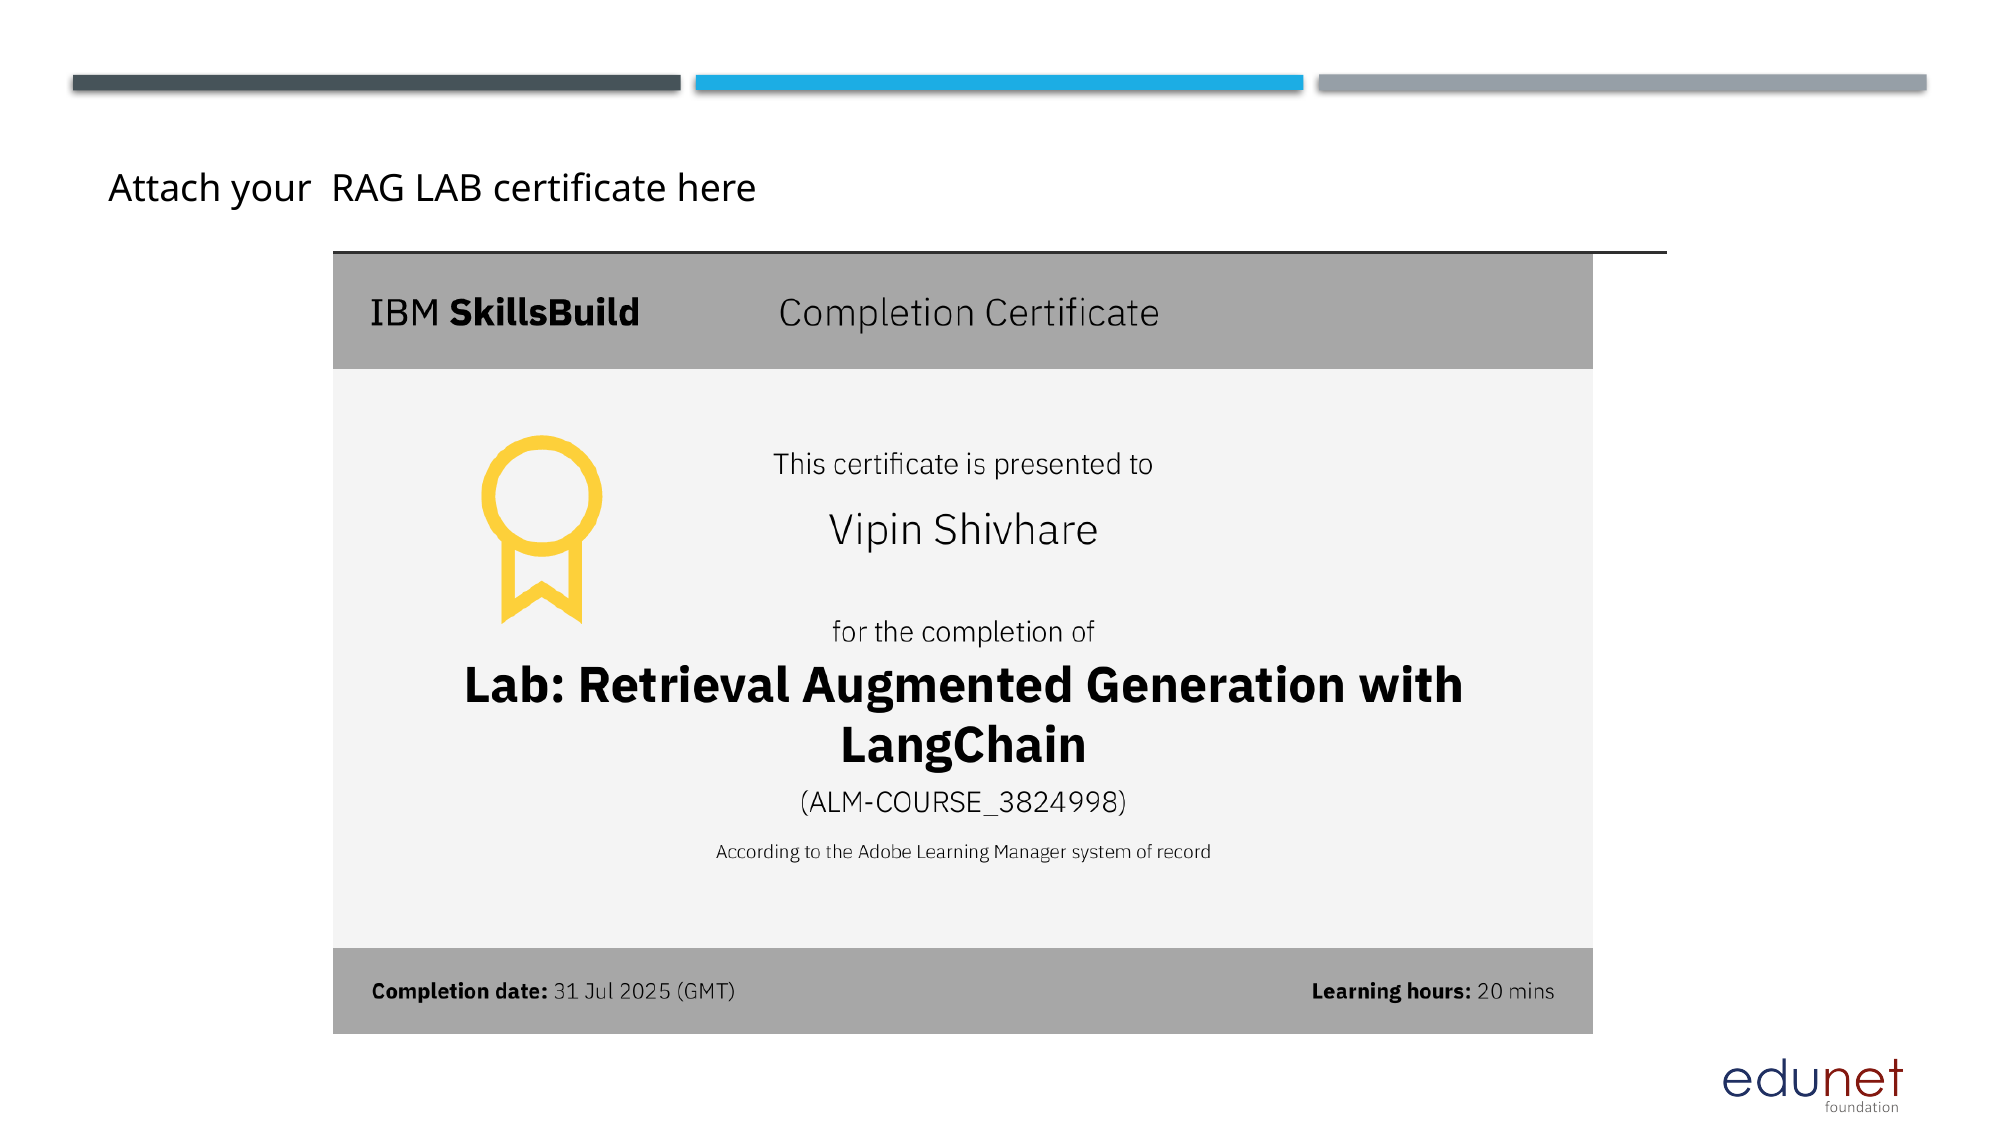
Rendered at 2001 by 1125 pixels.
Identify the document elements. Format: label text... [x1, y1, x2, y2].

picture [1719, 1056, 1905, 1116]
text_box Attach your RAG LAB certificate here [93, 156, 1186, 217]
picture [332, 250, 1668, 1098]
